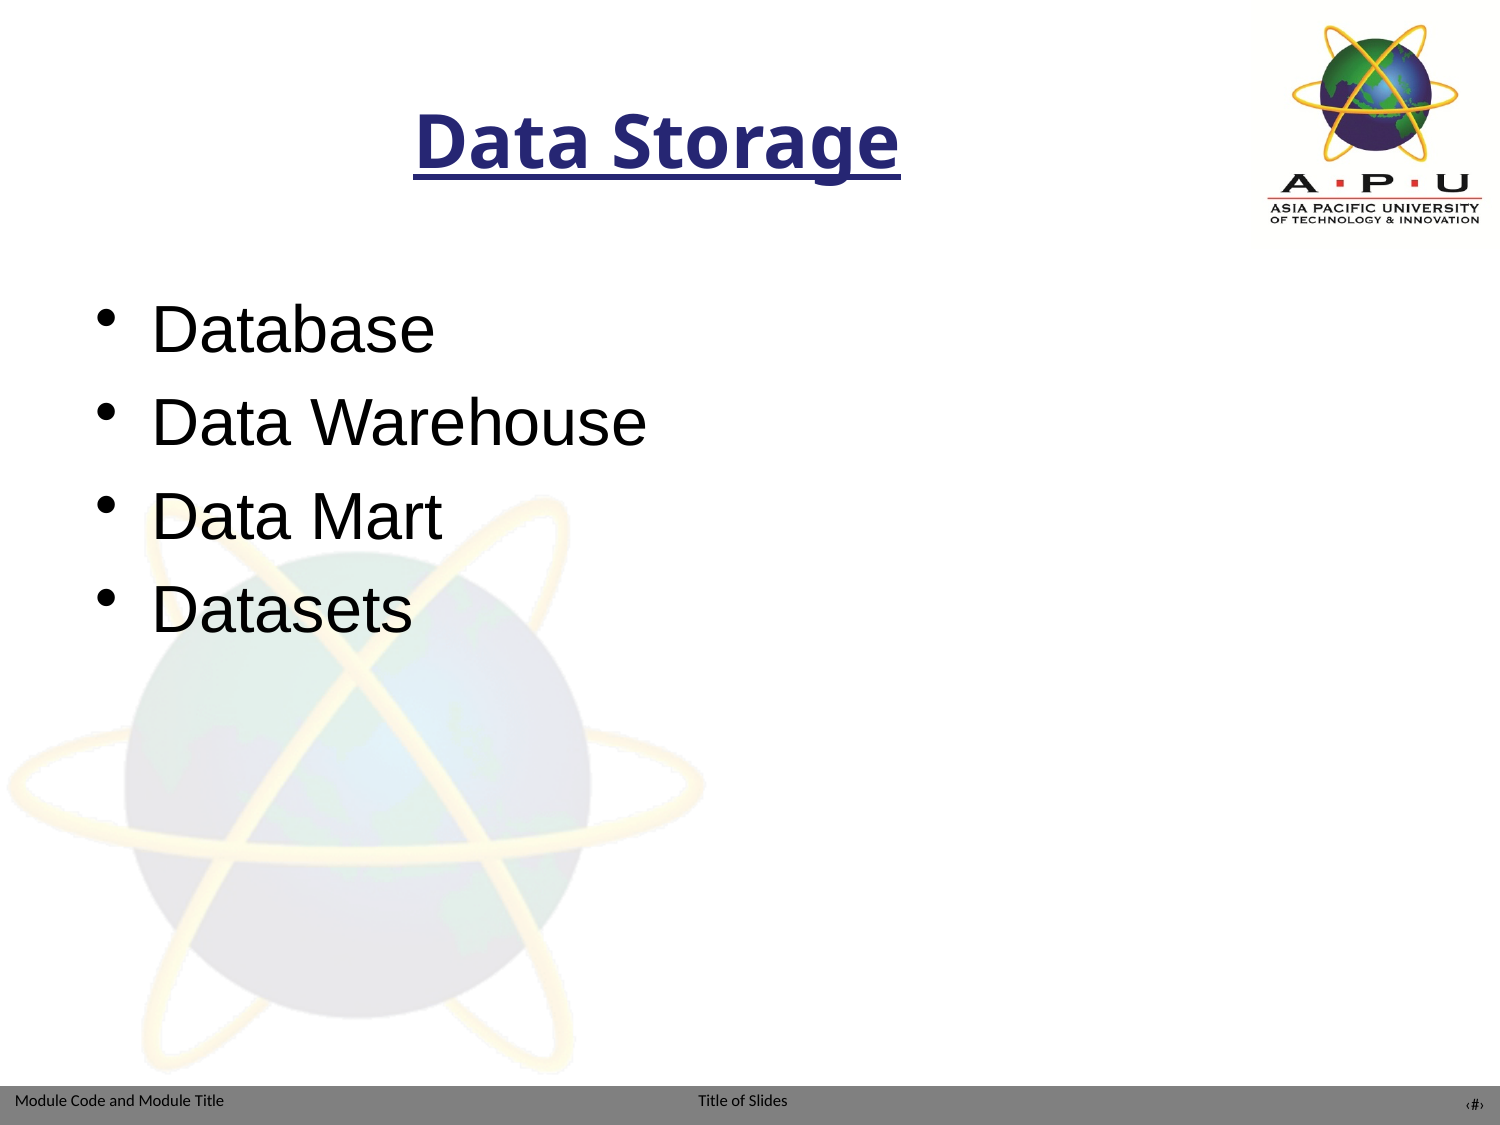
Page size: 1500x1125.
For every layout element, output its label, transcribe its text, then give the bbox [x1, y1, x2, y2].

title Data Storage [79, 45, 1235, 233]
footer ‹#› [1024, 1086, 1500, 1125]
list Database Data Warehouse Data Mart Datasets [79, 278, 1430, 1021]
picture [1251, 0, 1500, 249]
